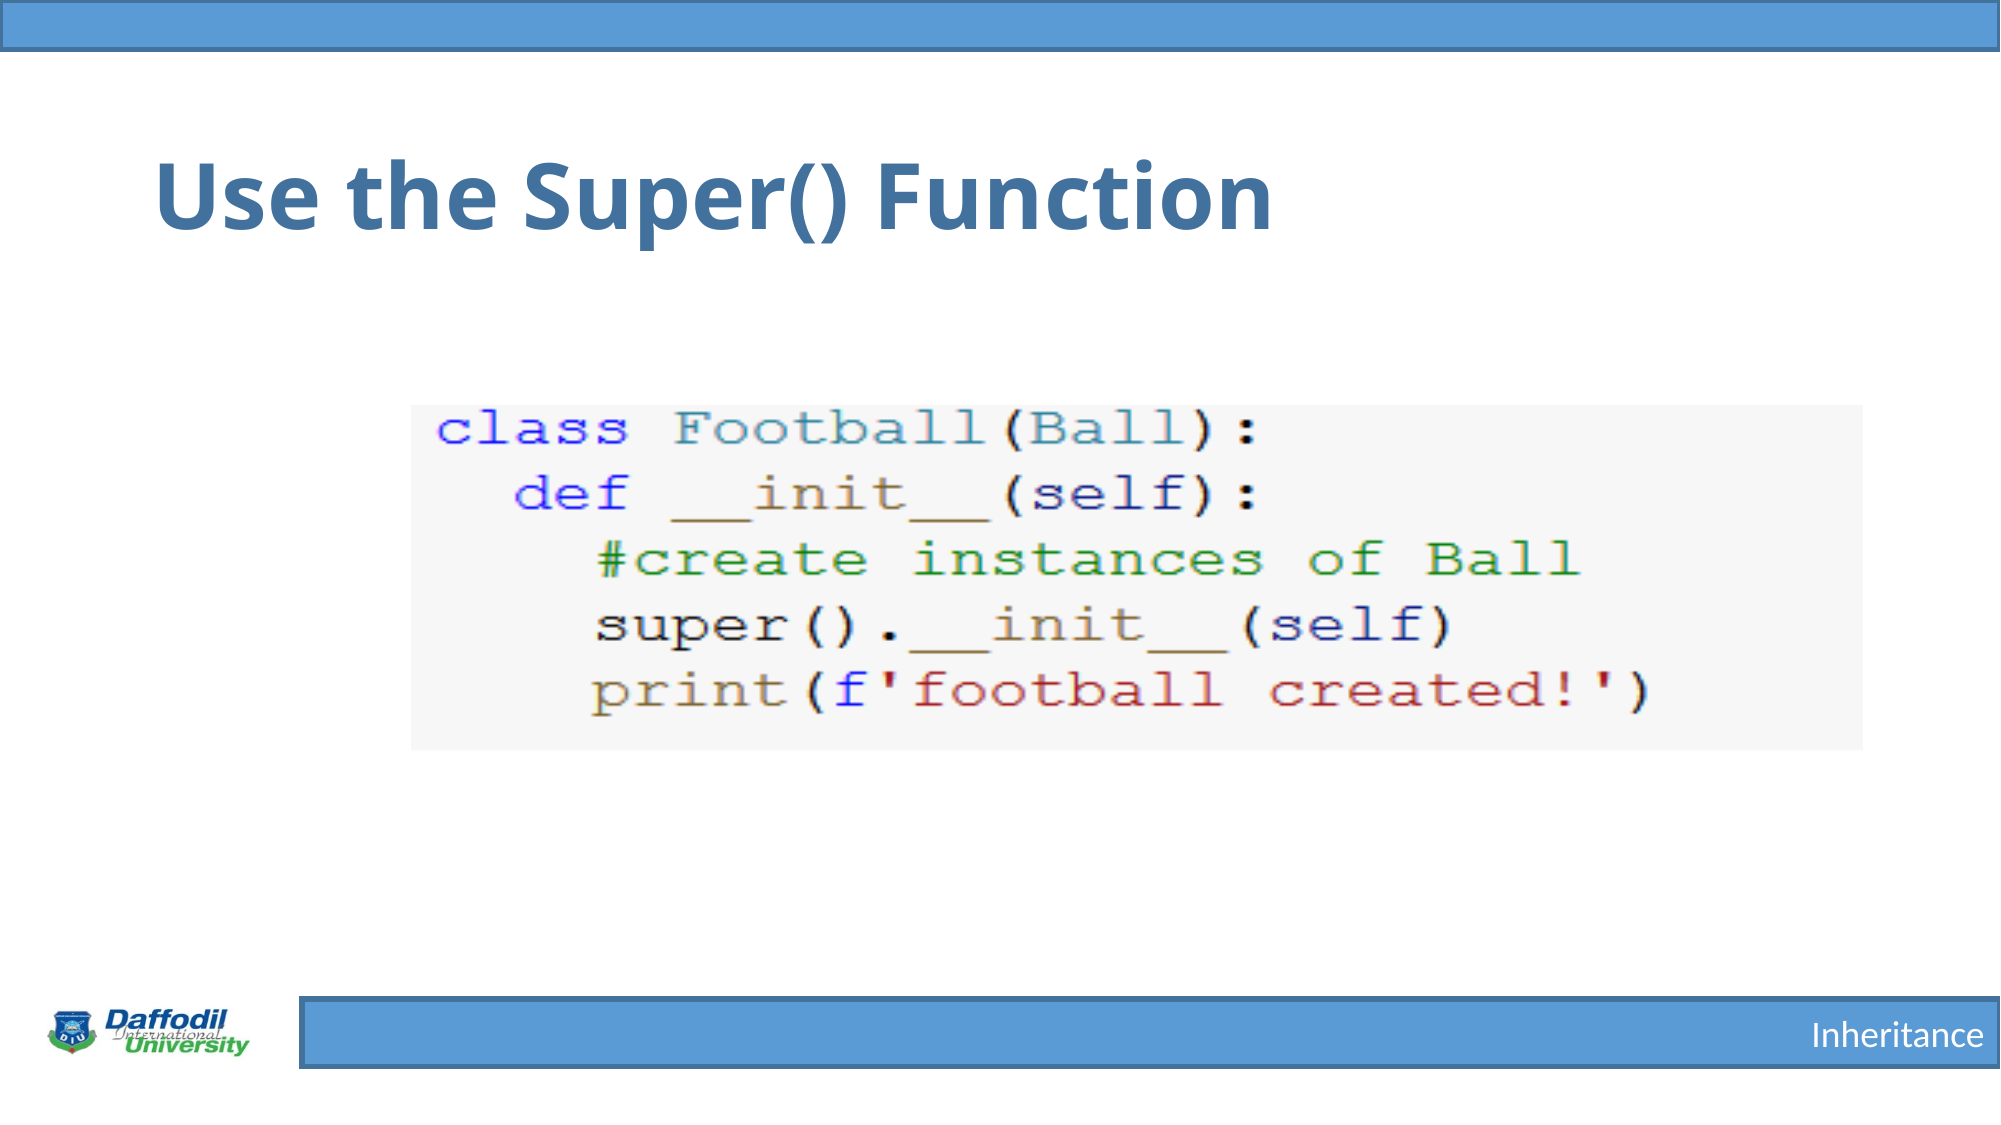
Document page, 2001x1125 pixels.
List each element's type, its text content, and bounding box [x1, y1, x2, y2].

text_box [0, 0, 2000, 51]
picture [411, 405, 1863, 772]
title Use the Super() Function [137, 122, 1863, 278]
text_box Inheritance [301, 998, 2000, 1068]
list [47, 964, 250, 1102]
